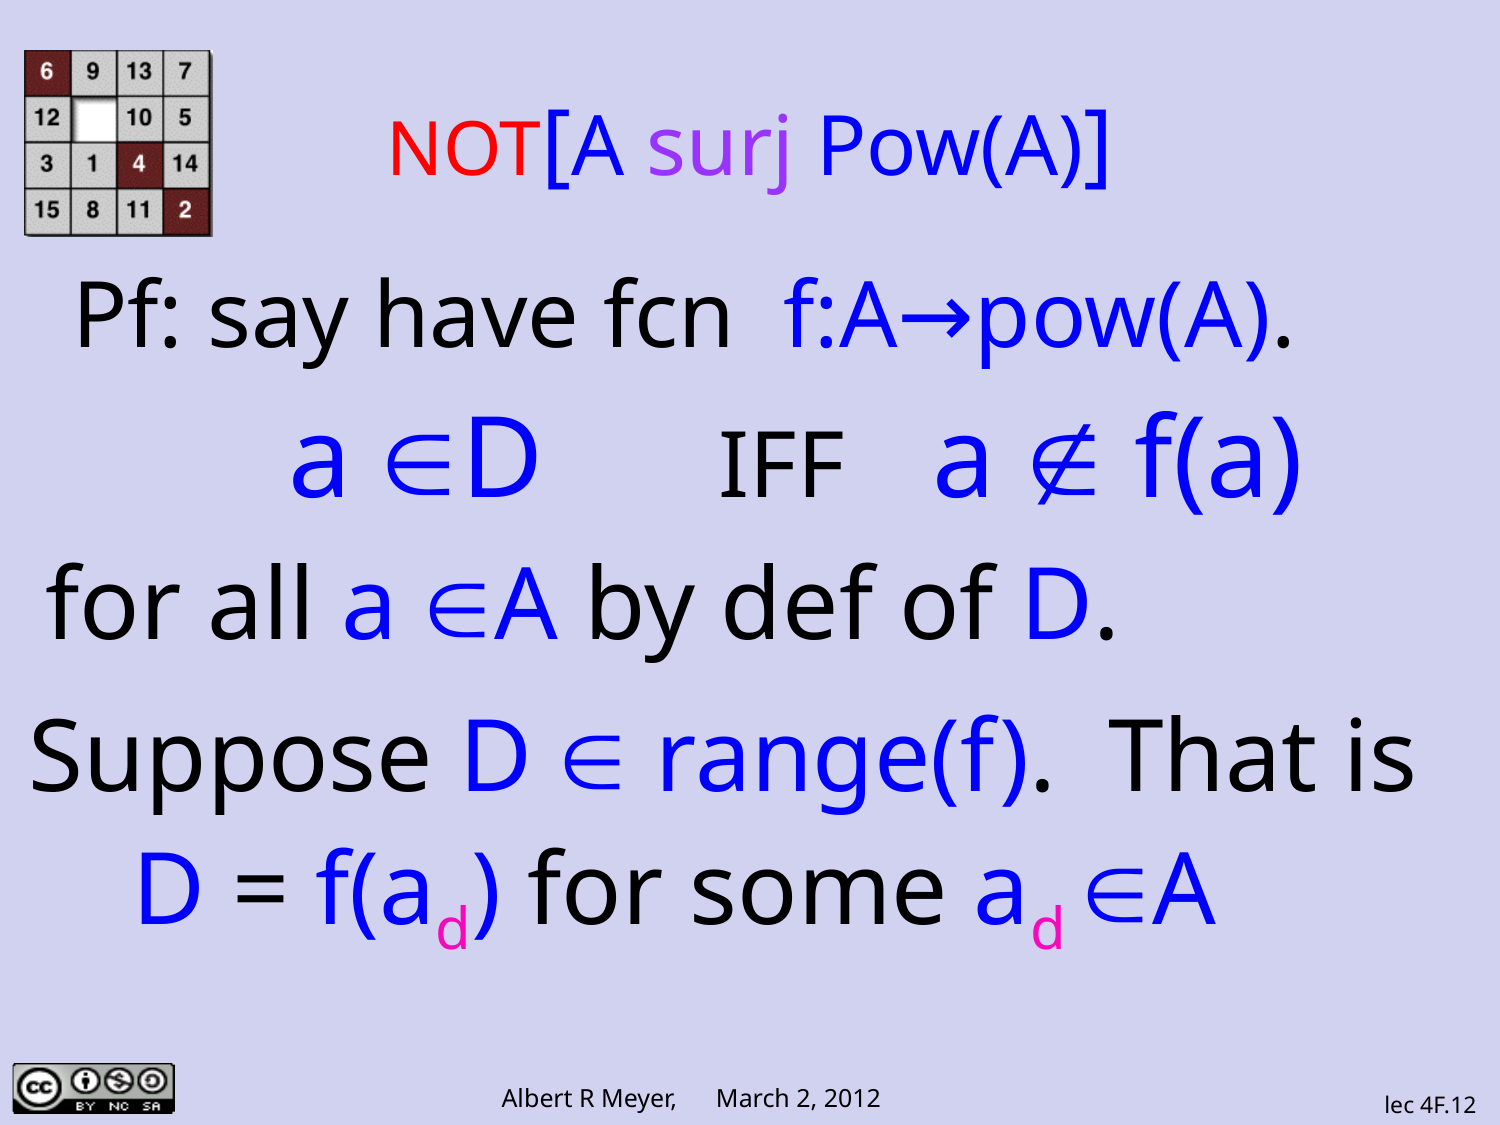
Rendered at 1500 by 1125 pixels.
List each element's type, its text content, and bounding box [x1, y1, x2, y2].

picture [24, 50, 213, 237]
title NOT[A surj Pow(A)] [286, 58, 1214, 220]
list a ∈D IFF a ∉ f(a) for all a ∈A by def of D. [30, 376, 1475, 684]
picture [12, 1063, 175, 1114]
text_box Pf: say have fcn f:A→pow(A). [57, 248, 1358, 374]
text_box Suppose D ∈ range(f). That is D = f(ad) for some ad ∈A [14, 684, 1484, 969]
